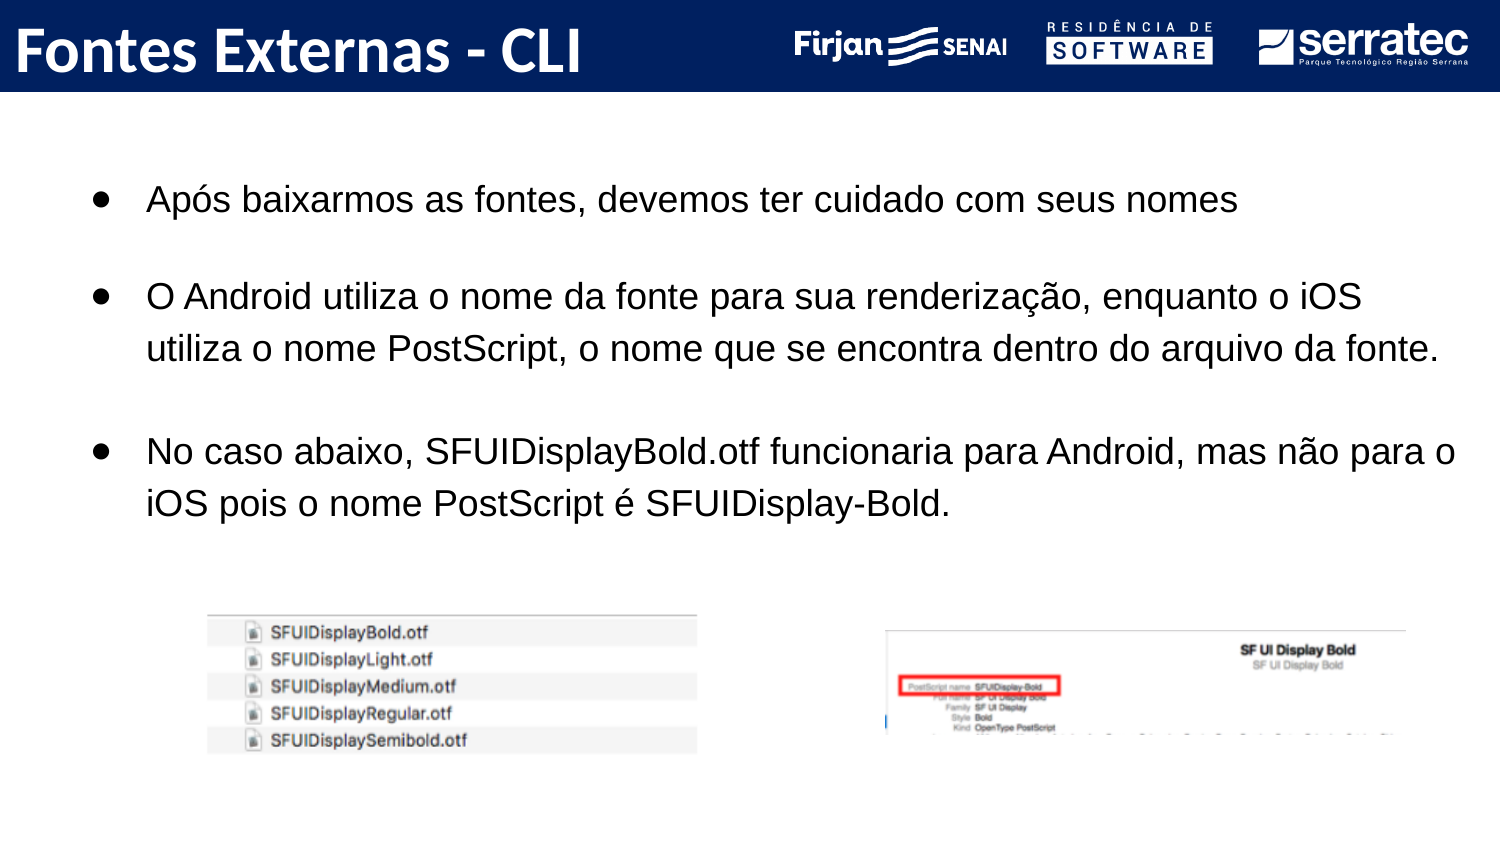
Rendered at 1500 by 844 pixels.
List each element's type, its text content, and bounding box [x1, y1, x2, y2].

title Fontes Externas - CLI [0, 0, 790, 72]
picture [884, 630, 1407, 735]
picture [771, 12, 1239, 80]
picture [1259, 23, 1468, 66]
picture [169, 585, 738, 780]
text_box Após baixarmos as fontes, devemos ter cuidado com seus nomes O Android utiliza o nome da fonte para sua renderização, enquanto o iOS utiliza o nome PostScript, o nome que se encontra dentro do arquivo da fonte. No caso abaixo, SFUIDisplayBold.otf funcionaria para Android, mas não para o iOS pois o nome PostScript é SFUIDisplay-Bold. [56, 153, 1479, 729]
